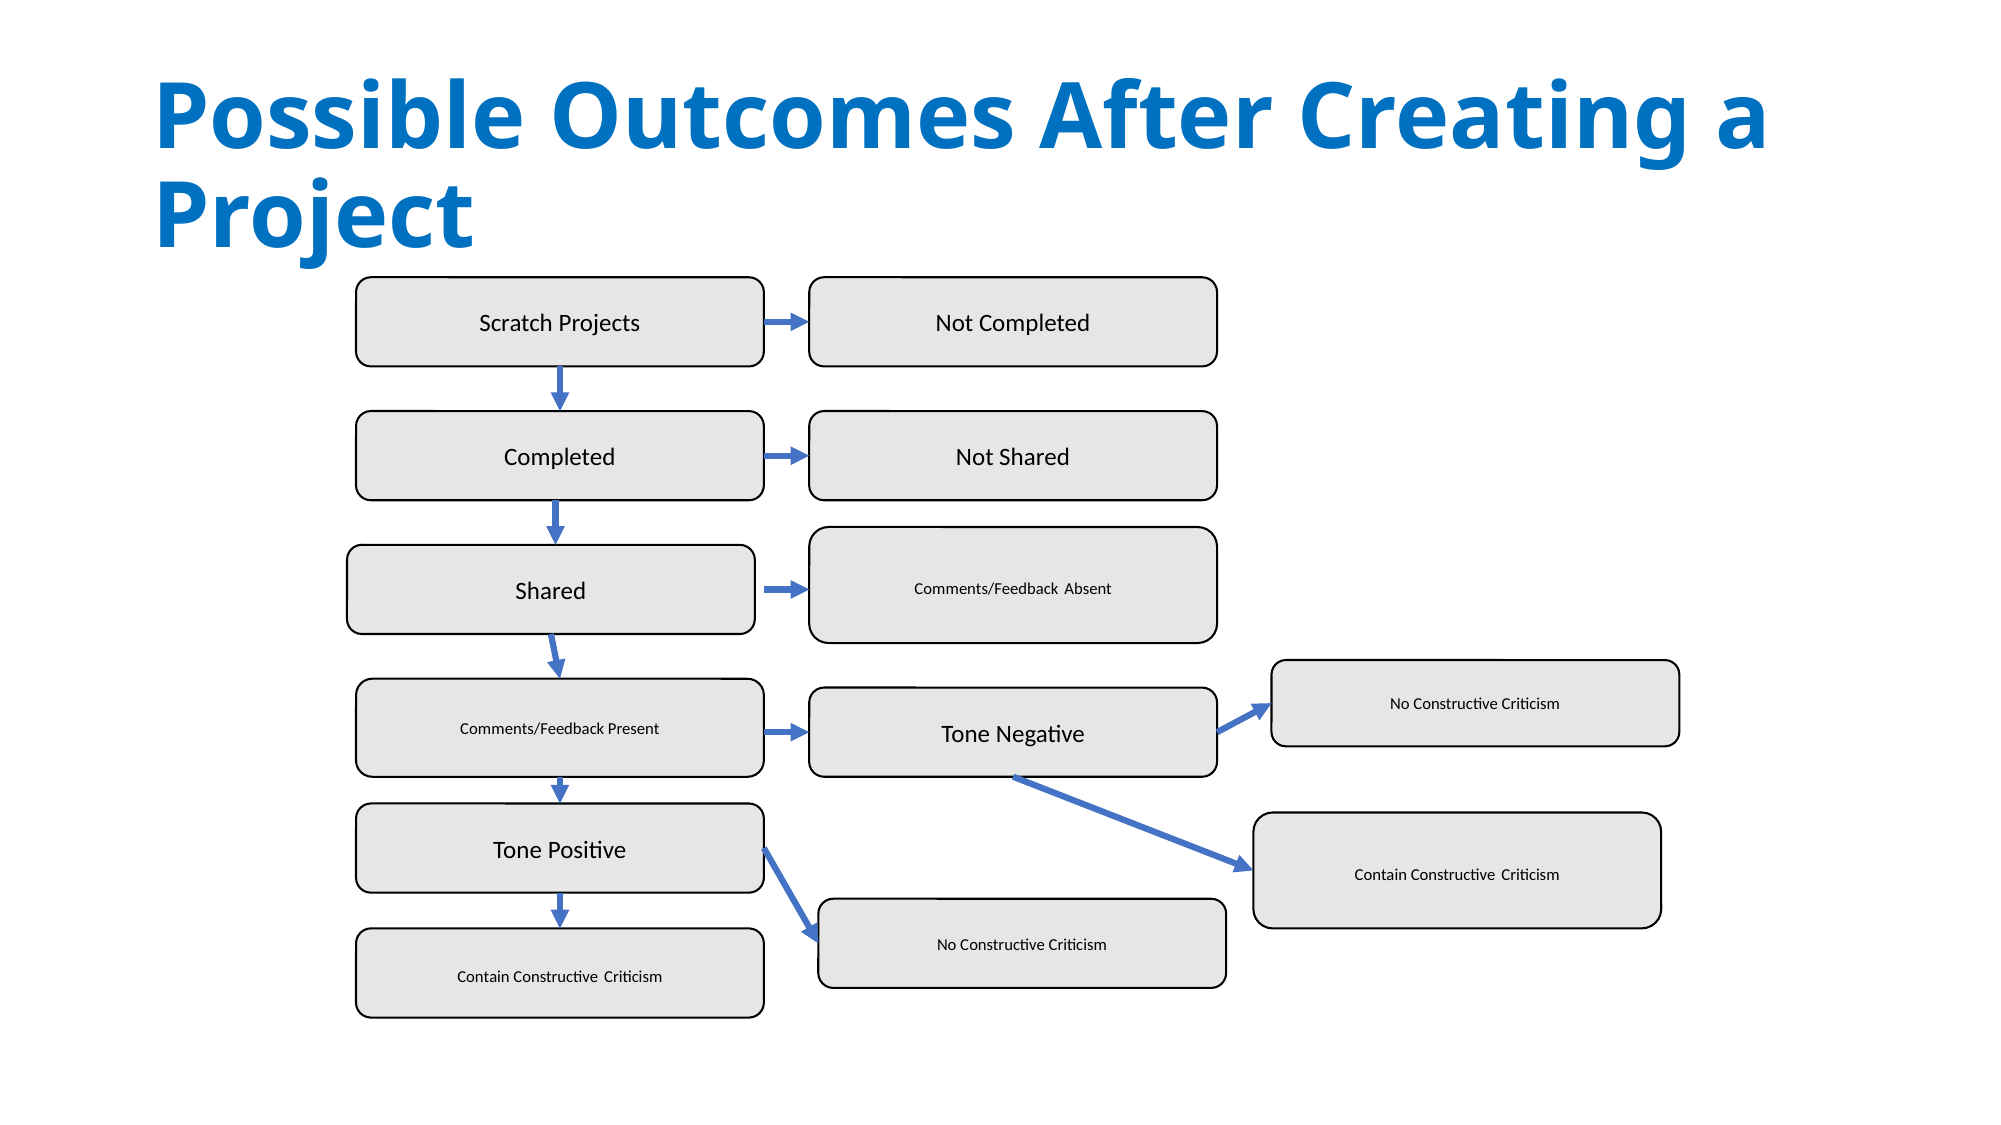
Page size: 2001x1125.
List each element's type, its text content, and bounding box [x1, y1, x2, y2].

title Possible Outcomes After Creating a Project [137, 59, 1863, 278]
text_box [347, 277, 1680, 1018]
